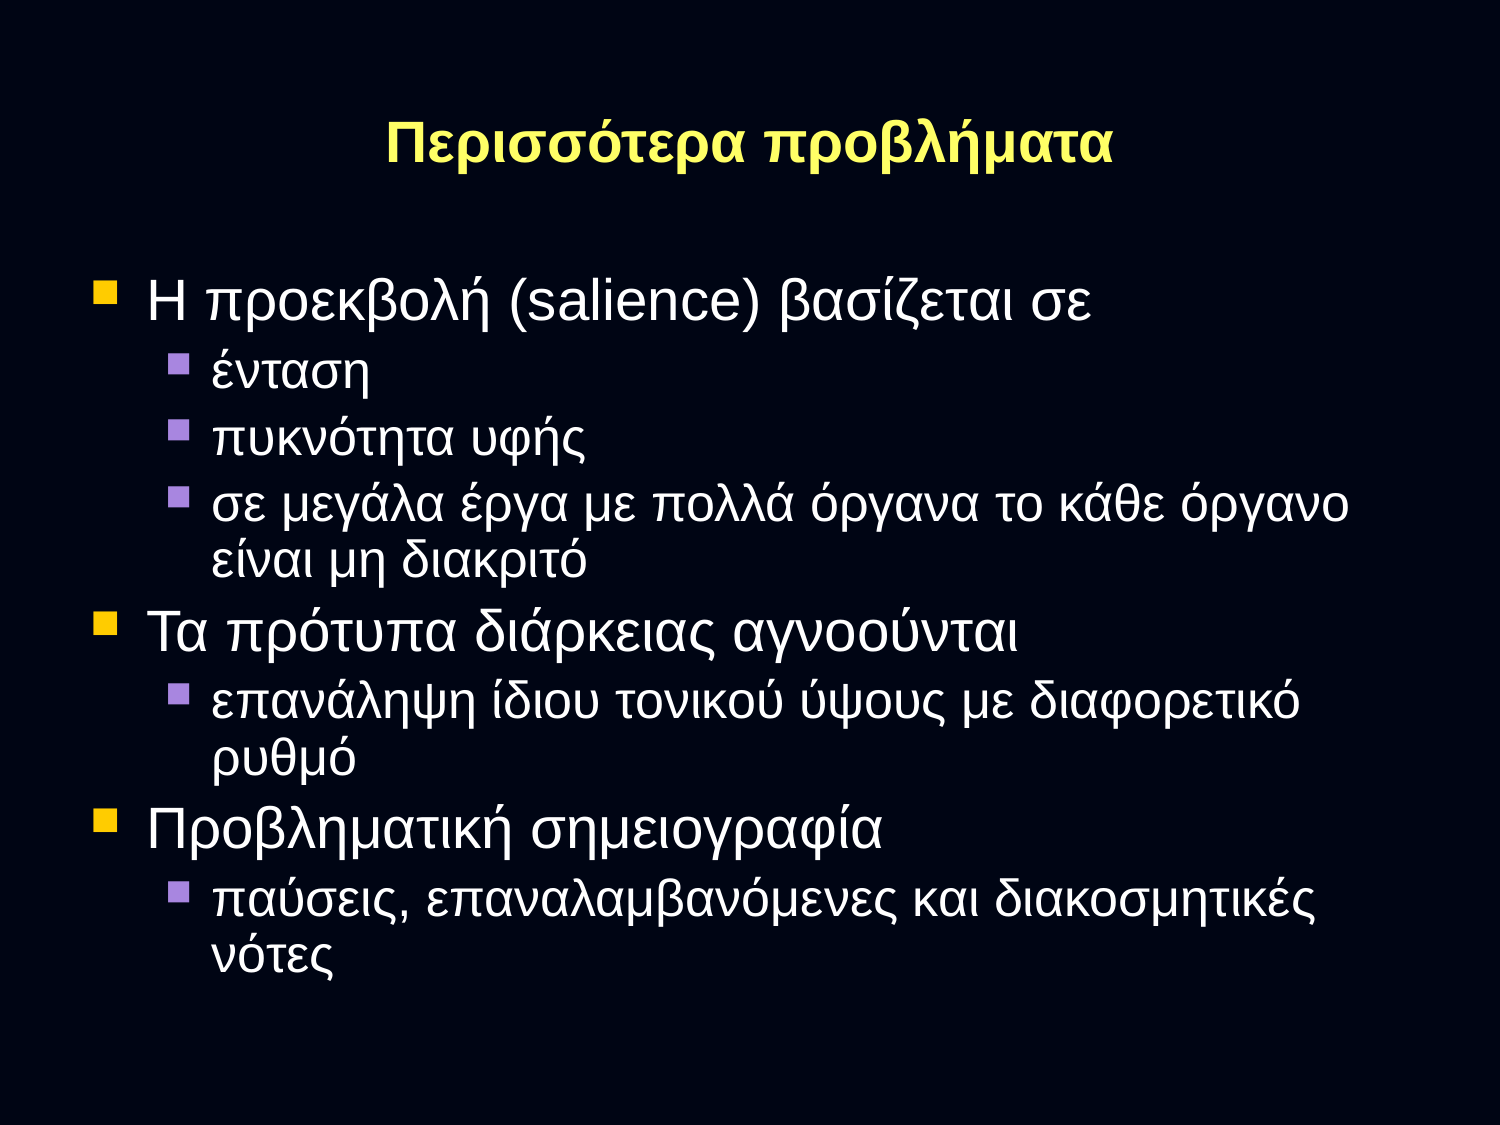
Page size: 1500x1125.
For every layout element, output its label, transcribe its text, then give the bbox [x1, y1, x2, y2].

list Η προεκβολή (salience) βασίζεται σε ένταση πυκνότητα υφής σε μεγάλα έργα με πολλά όργανα το κάθε όργανο είναι μη διακριτό Τα πρότυπα διάρκειας αγνοούνται επανάληψη ίδιου τονικού ύψους με διαφορετικό ρυθμό Προβληματική σημειογραφία παύσεις, επαναλαμβανόμενες και διακοσμητικές νότες [74, 262, 1426, 1059]
title Περισσότερα προβλήματα [74, 44, 1426, 233]
